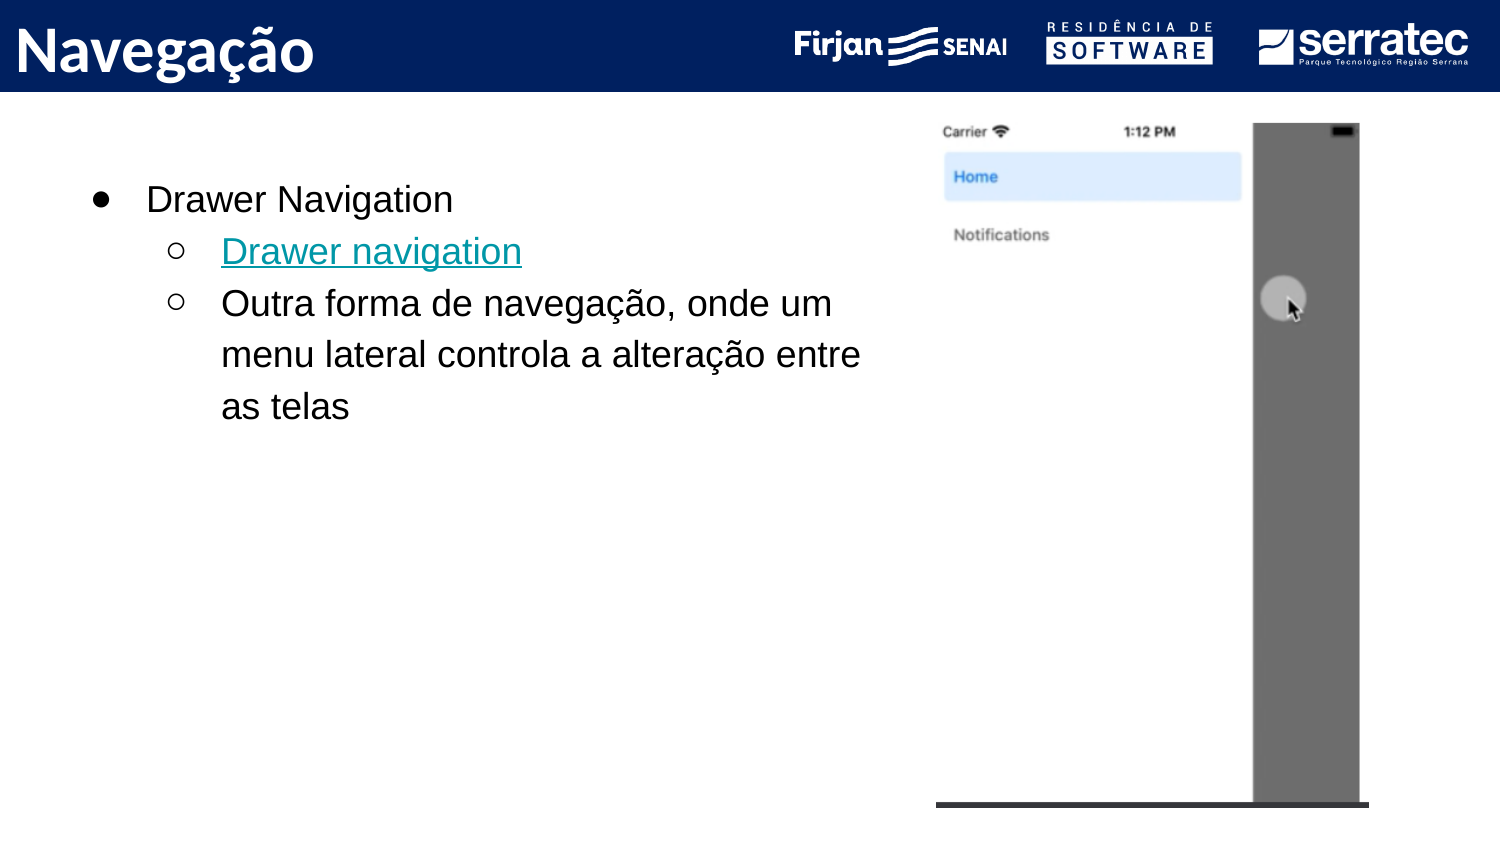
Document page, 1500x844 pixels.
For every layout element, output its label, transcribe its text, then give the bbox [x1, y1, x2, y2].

title Navegação [0, 0, 790, 72]
picture [771, 12, 1239, 80]
picture [1259, 23, 1468, 66]
text_box Drawer Navigation Drawer navigation Outra forma de navegação, onde um menu lateral controla a alteração entre as telas [56, 153, 920, 729]
picture [935, 116, 1369, 808]
